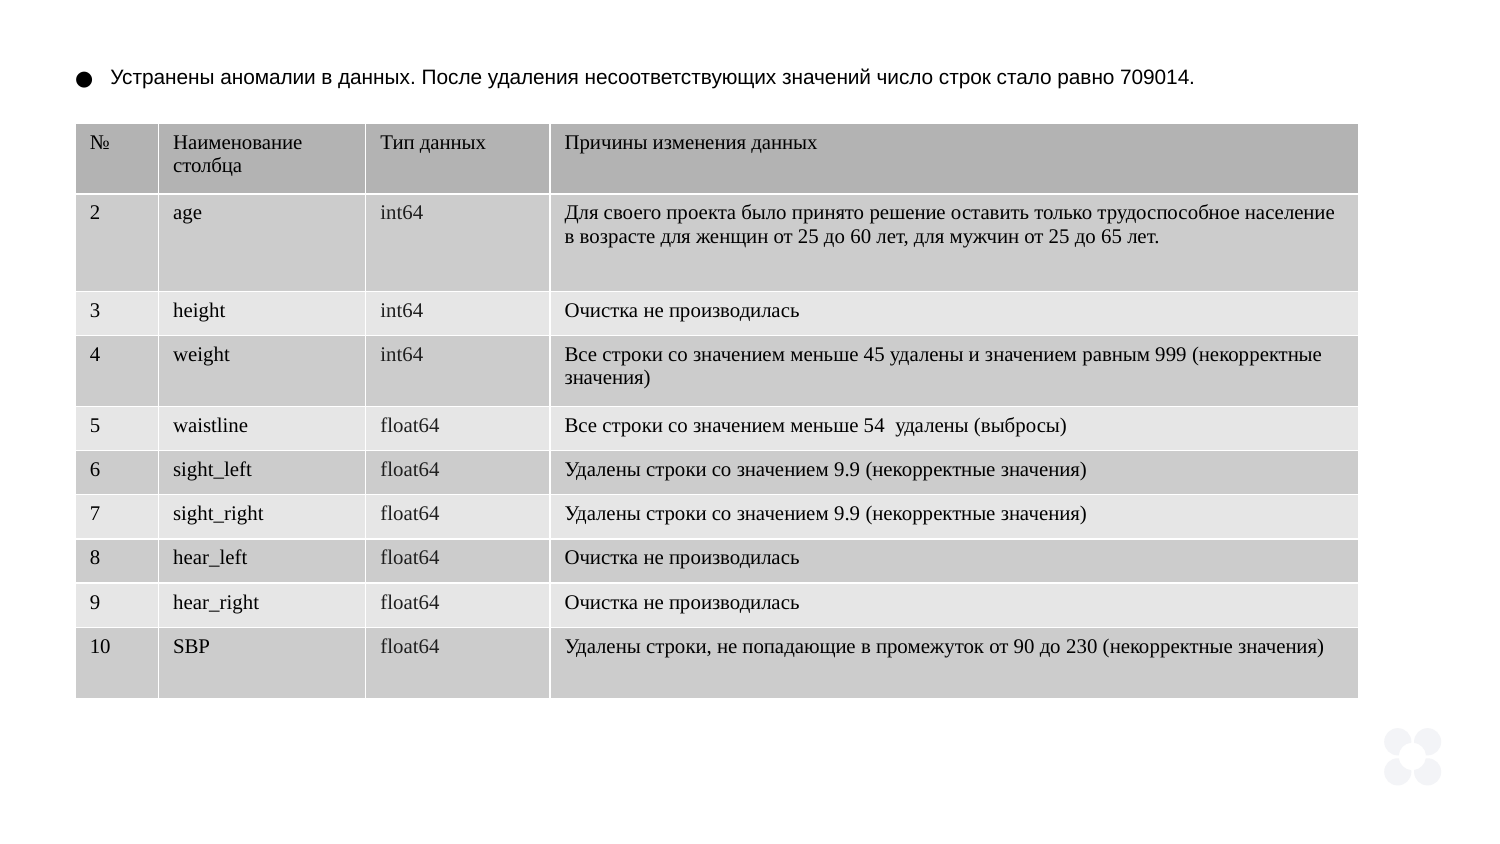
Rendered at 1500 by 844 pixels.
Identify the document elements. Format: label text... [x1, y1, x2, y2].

table_cell Очистка не производилась [551, 292, 1358, 335]
table_header № [76, 124, 158, 193]
table_cell Для своего проекта было принято решение оставить только трудоспособное население в возрасте для женщин от 25 до 60 лет, для мужчин от 25 до 65 лет. [551, 195, 1358, 291]
text_box Устранены аномалии в данных. После удаления несоответствующих значений число строк стало равно 709014. [75, 33, 1211, 118]
table_cell int64 [366, 336, 549, 406]
table_cell Удалены строки, не попадающие в промежуток от 90 до 230 (некорректные значения) [551, 628, 1358, 698]
table_header Причины изменения данных [551, 124, 1358, 193]
table_cell waistline [159, 407, 365, 450]
table_cell Удалены строки со значением 9.9 (некорректные значения) [551, 495, 1358, 538]
table_cell 8 [76, 540, 158, 582]
table_cell Очистка не производилась [551, 584, 1358, 627]
table_cell float64 [366, 584, 549, 627]
table_cell weight [159, 336, 365, 406]
table_cell height [159, 292, 365, 335]
table_cell int64 [366, 292, 549, 335]
table_cell 5 [76, 407, 158, 450]
table_cell age [159, 195, 365, 291]
table_cell 10 [76, 628, 158, 698]
table_cell Все строки со значением меньше 45 удалены и значением равным 999 (некорректные значения) [551, 336, 1358, 406]
table_cell float64 [366, 495, 549, 538]
table_cell float64 [366, 628, 549, 698]
table_cell float64 [366, 407, 549, 450]
table_cell 4 [76, 336, 158, 406]
table_cell 3 [76, 292, 158, 335]
table_cell 7 [76, 495, 158, 538]
table_cell 6 [76, 451, 158, 494]
table_cell 2 [76, 195, 158, 291]
table_cell SBP [159, 628, 365, 698]
table_cell float64 [366, 540, 549, 582]
table_cell hear_left [159, 540, 365, 582]
table_cell sight_right [159, 495, 365, 538]
table_cell Все строки со значением меньше 54 удалены (выбросы) [551, 407, 1358, 450]
table_cell sight_left [159, 451, 365, 494]
table_cell float64 [366, 451, 549, 494]
table_header Наименование столбца [159, 124, 365, 193]
table_cell Очистка не производилась [551, 540, 1358, 582]
table_header Тип данных [366, 124, 549, 193]
table_cell Удалены строки со значением 9.9 (некорректные значения) [551, 451, 1358, 494]
table_cell hear_right [159, 584, 365, 627]
table_cell int64 [366, 195, 549, 291]
table_cell 9 [76, 584, 158, 627]
